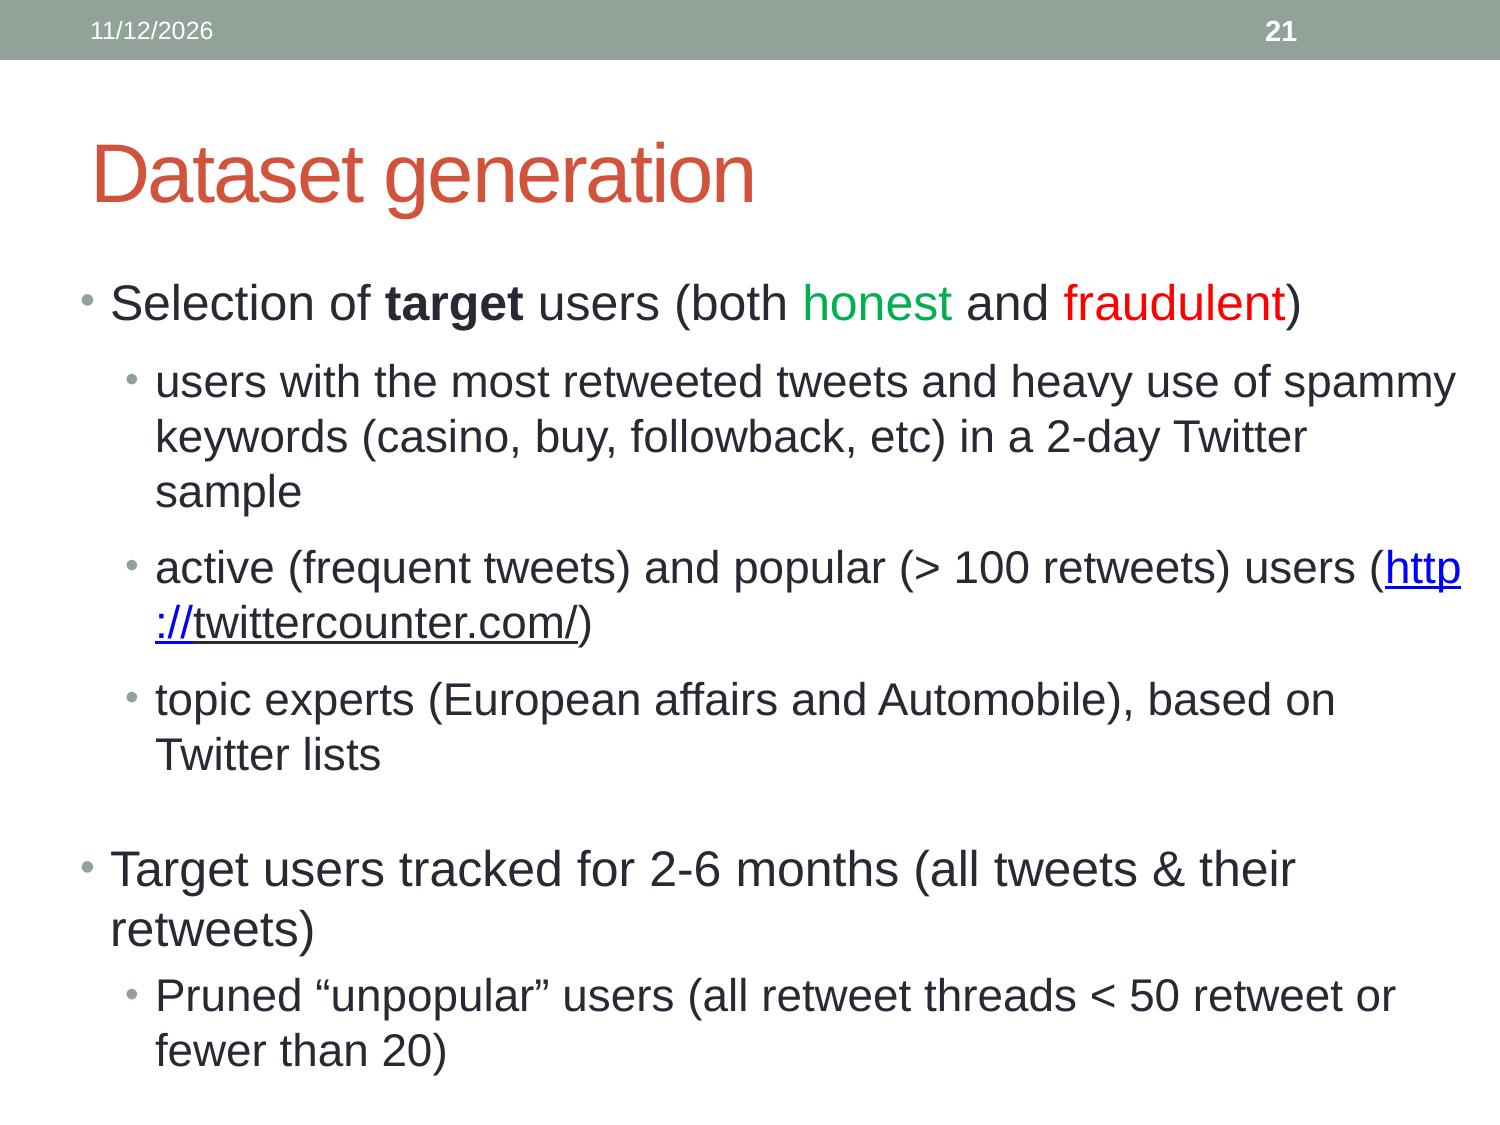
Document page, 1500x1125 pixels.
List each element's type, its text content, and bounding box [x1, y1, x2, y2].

list Selection of target users (both honest and fraudulent) users with the most retweeted tweets and heavy use of spammy keywords (casino, buy, followback, etc) in a 2-day Twitter sample active (frequent tweets) and popular (> 100 retweets) users (http://twittercounter.com/) topic experts (European affairs and Automobile), based on Twitter lists Target users tracked for 2-6 months (all tweets & their retweets) Pruned “unpopular” users (all retweet threads < 50 retweet or fewer than 20) [64, 262, 1483, 1094]
title Dataset generation [75, 87, 1425, 250]
slide_number 21 [1250, 3, 1425, 57]
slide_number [75, 3, 550, 57]
